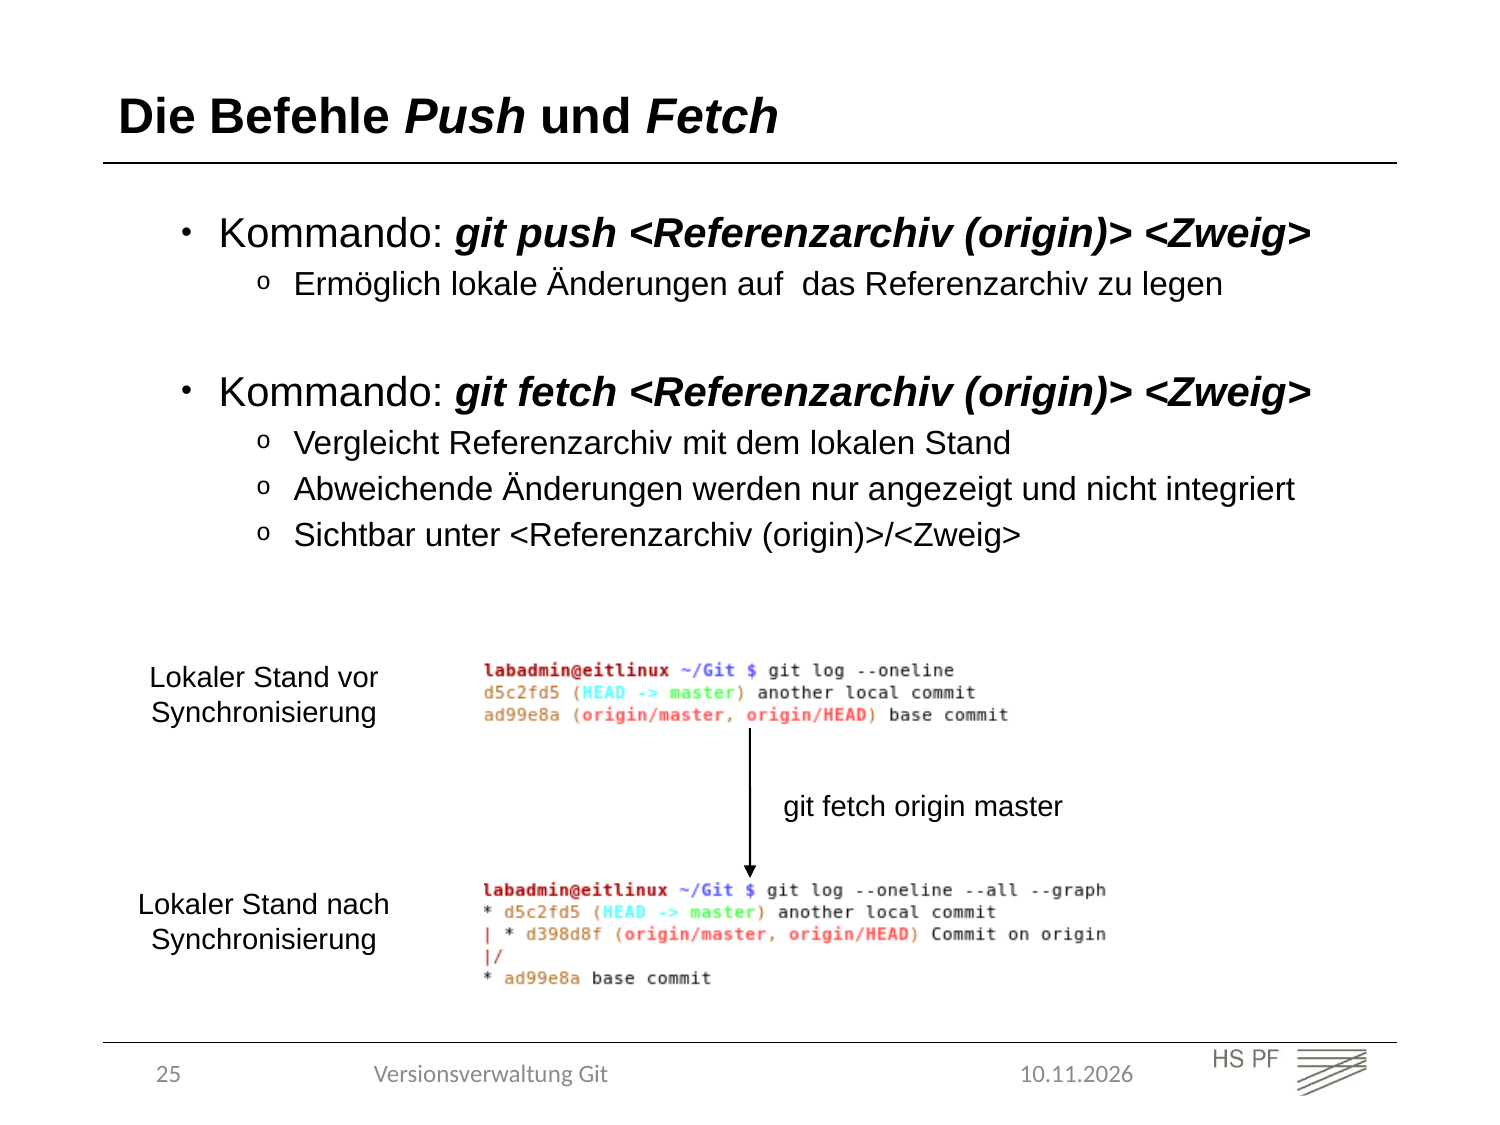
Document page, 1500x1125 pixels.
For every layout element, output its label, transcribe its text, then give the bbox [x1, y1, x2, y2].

list Kommando: git push <Referenzarchiv (origin)> <Zweig> Ermöglich lokale Änderungen auf das Referenzarchiv zu legen Kommando: git fetch <Referenzarchiv (origin)> <Zweig> Vergleicht Referenzarchiv mit dem lokalen Stand Abweichende Änderungen werden nur angezeigt und nicht integriert Sichtbar unter <Referenzarchiv (origin)>/<Zweig> [166, 204, 1342, 1014]
title Die Befehle Push und Fetch [103, 59, 1397, 175]
text_box Lokaler Stand vor Synchronisierung [94, 650, 434, 736]
picture [484, 882, 1121, 990]
text_box git fetch origin master [754, 780, 1093, 830]
picture [484, 659, 1016, 729]
text_box Lokaler Stand nach Synchronisierung [94, 877, 434, 963]
